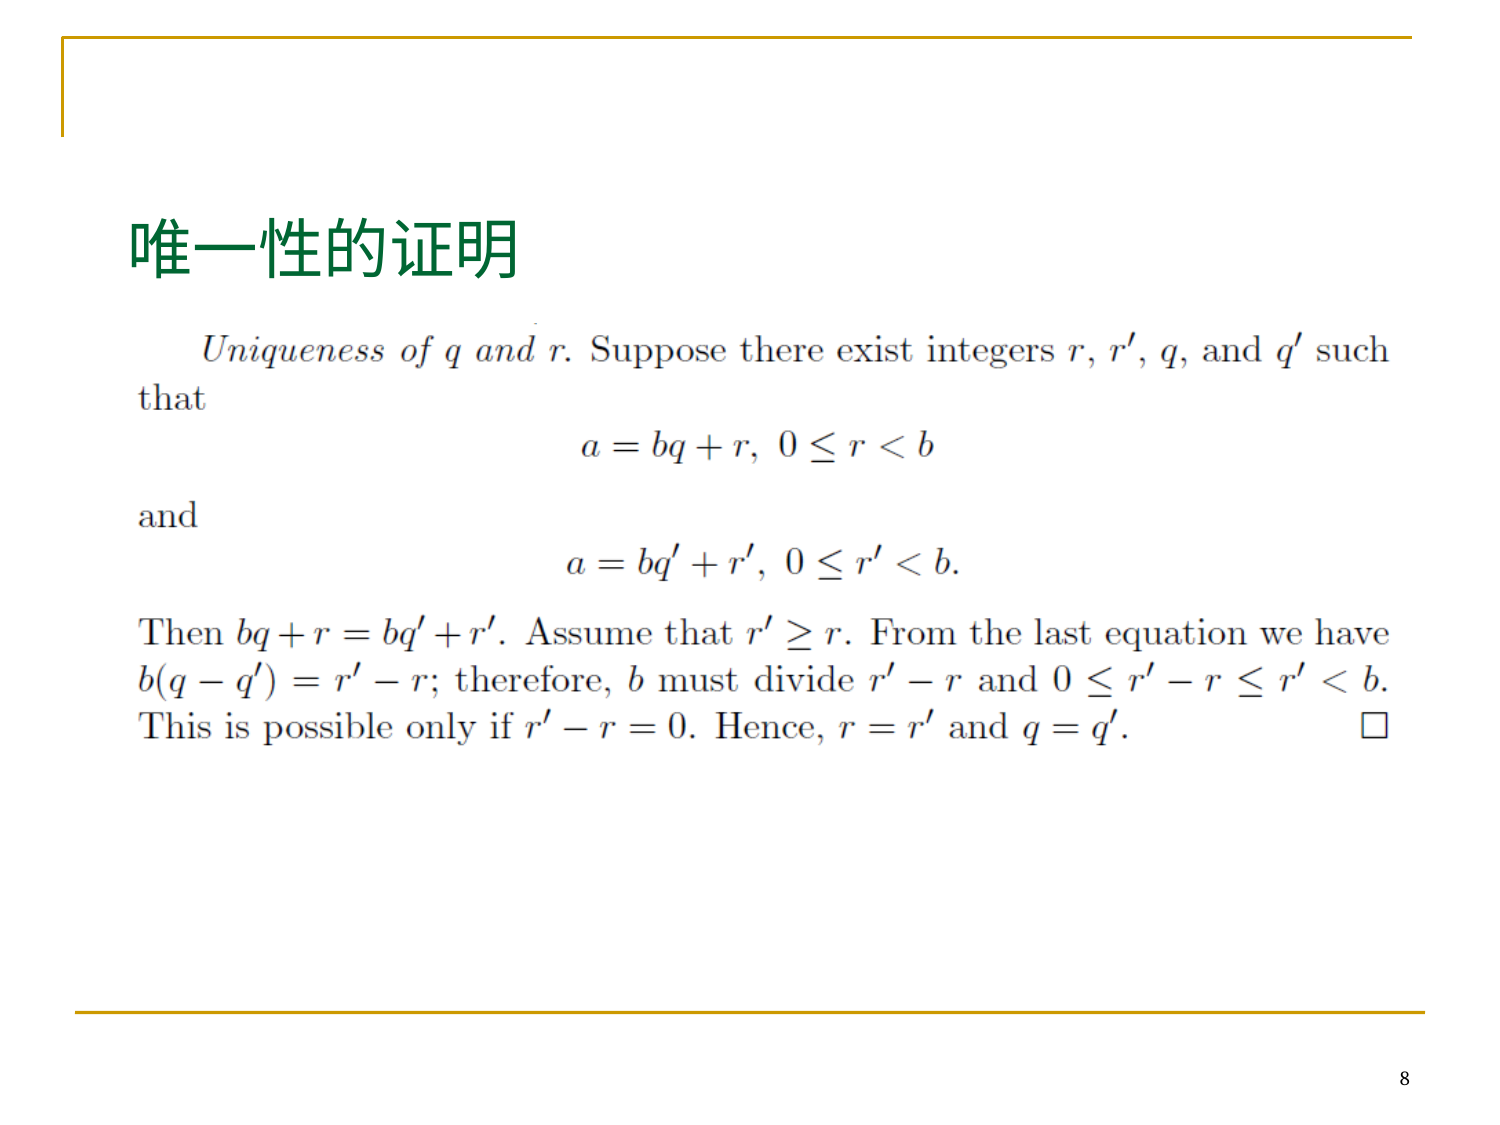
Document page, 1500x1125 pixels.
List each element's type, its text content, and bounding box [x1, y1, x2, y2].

picture [129, 323, 1405, 762]
title 唯一性的证明 [112, 200, 1125, 314]
slide_number 8 [1074, 1023, 1426, 1100]
